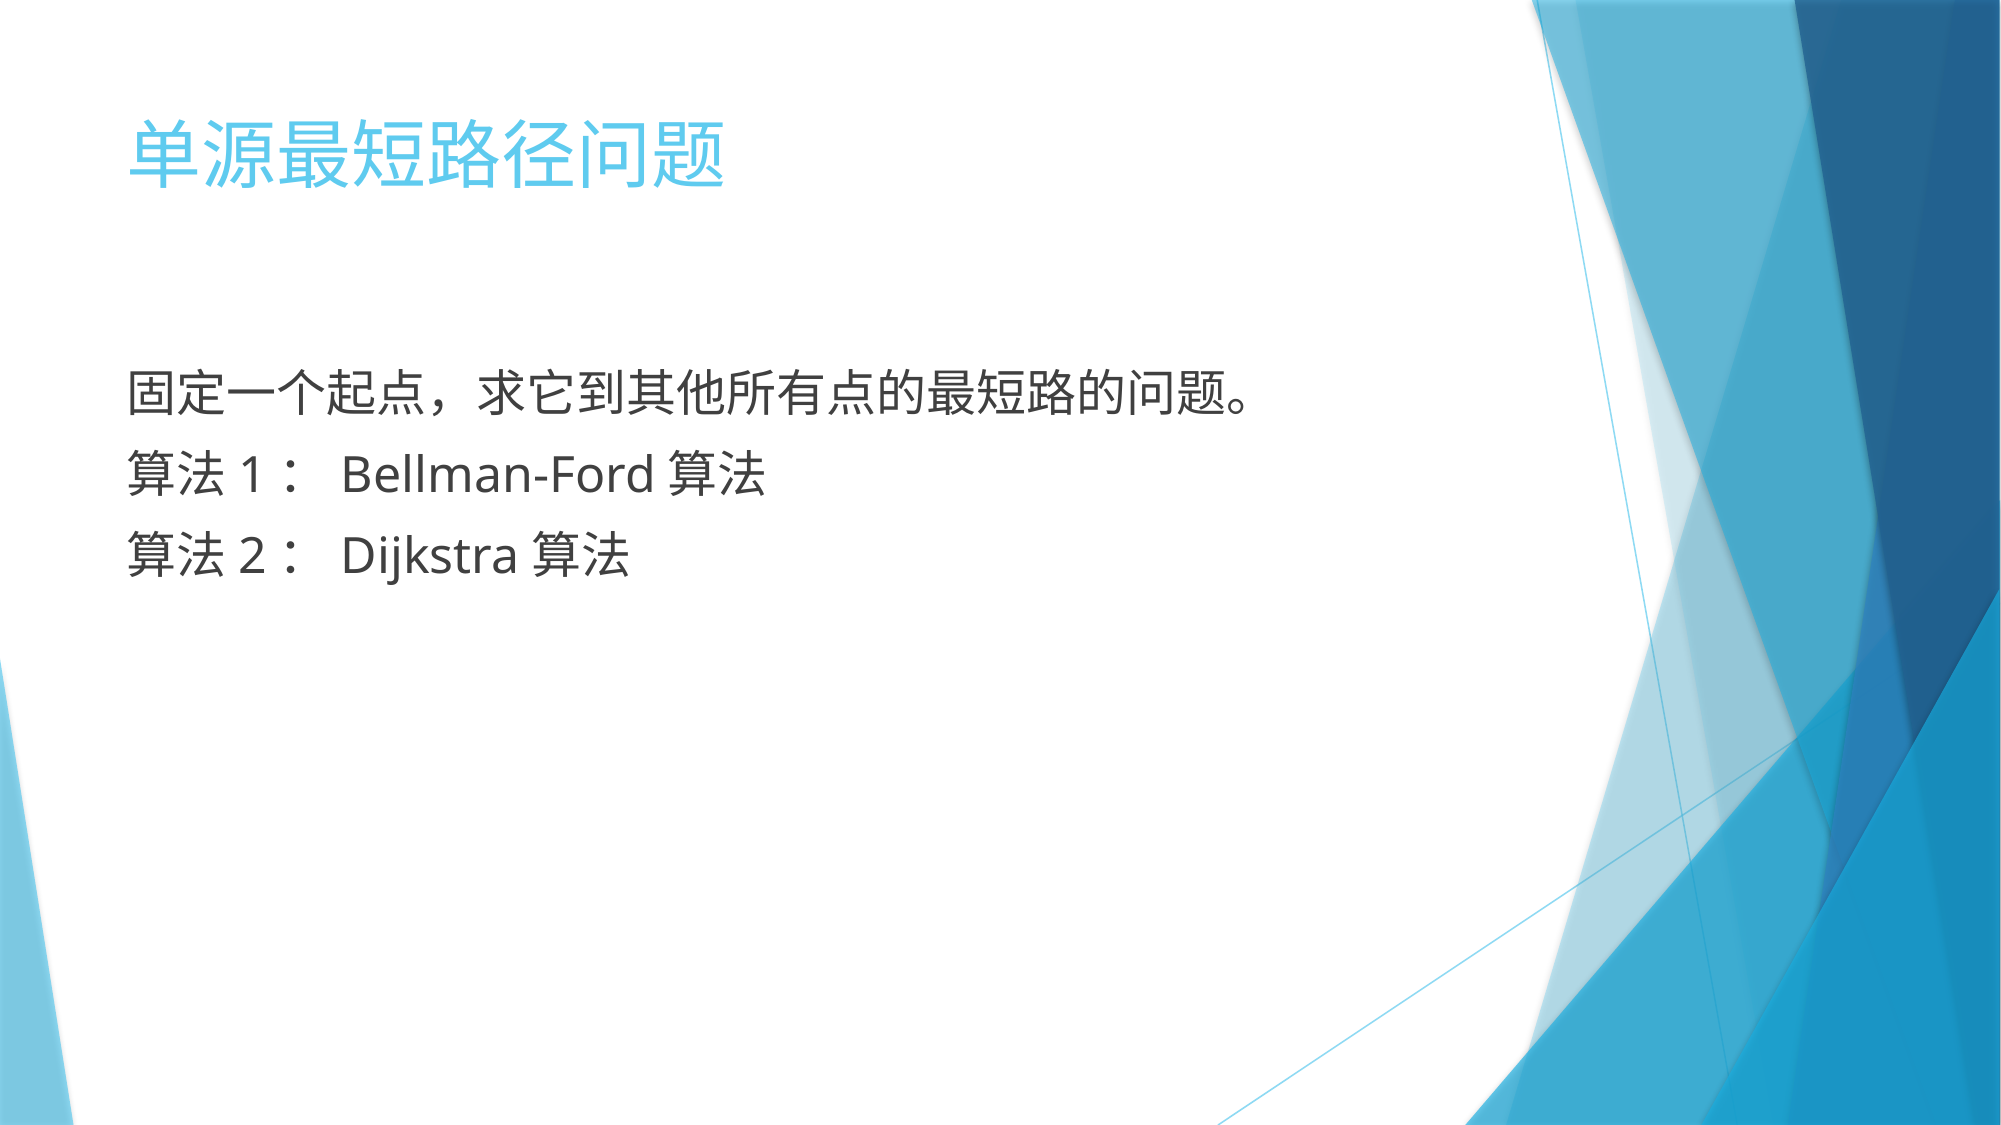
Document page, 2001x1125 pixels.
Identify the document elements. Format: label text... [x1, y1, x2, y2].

list 固定一个起点，求它到其他所有点的最短路的问题。 算法1：Bellman-Ford算法 算法2：Dijkstra算法 [111, 354, 1500, 992]
title 单源最短路径问题 [111, 99, 1522, 317]
